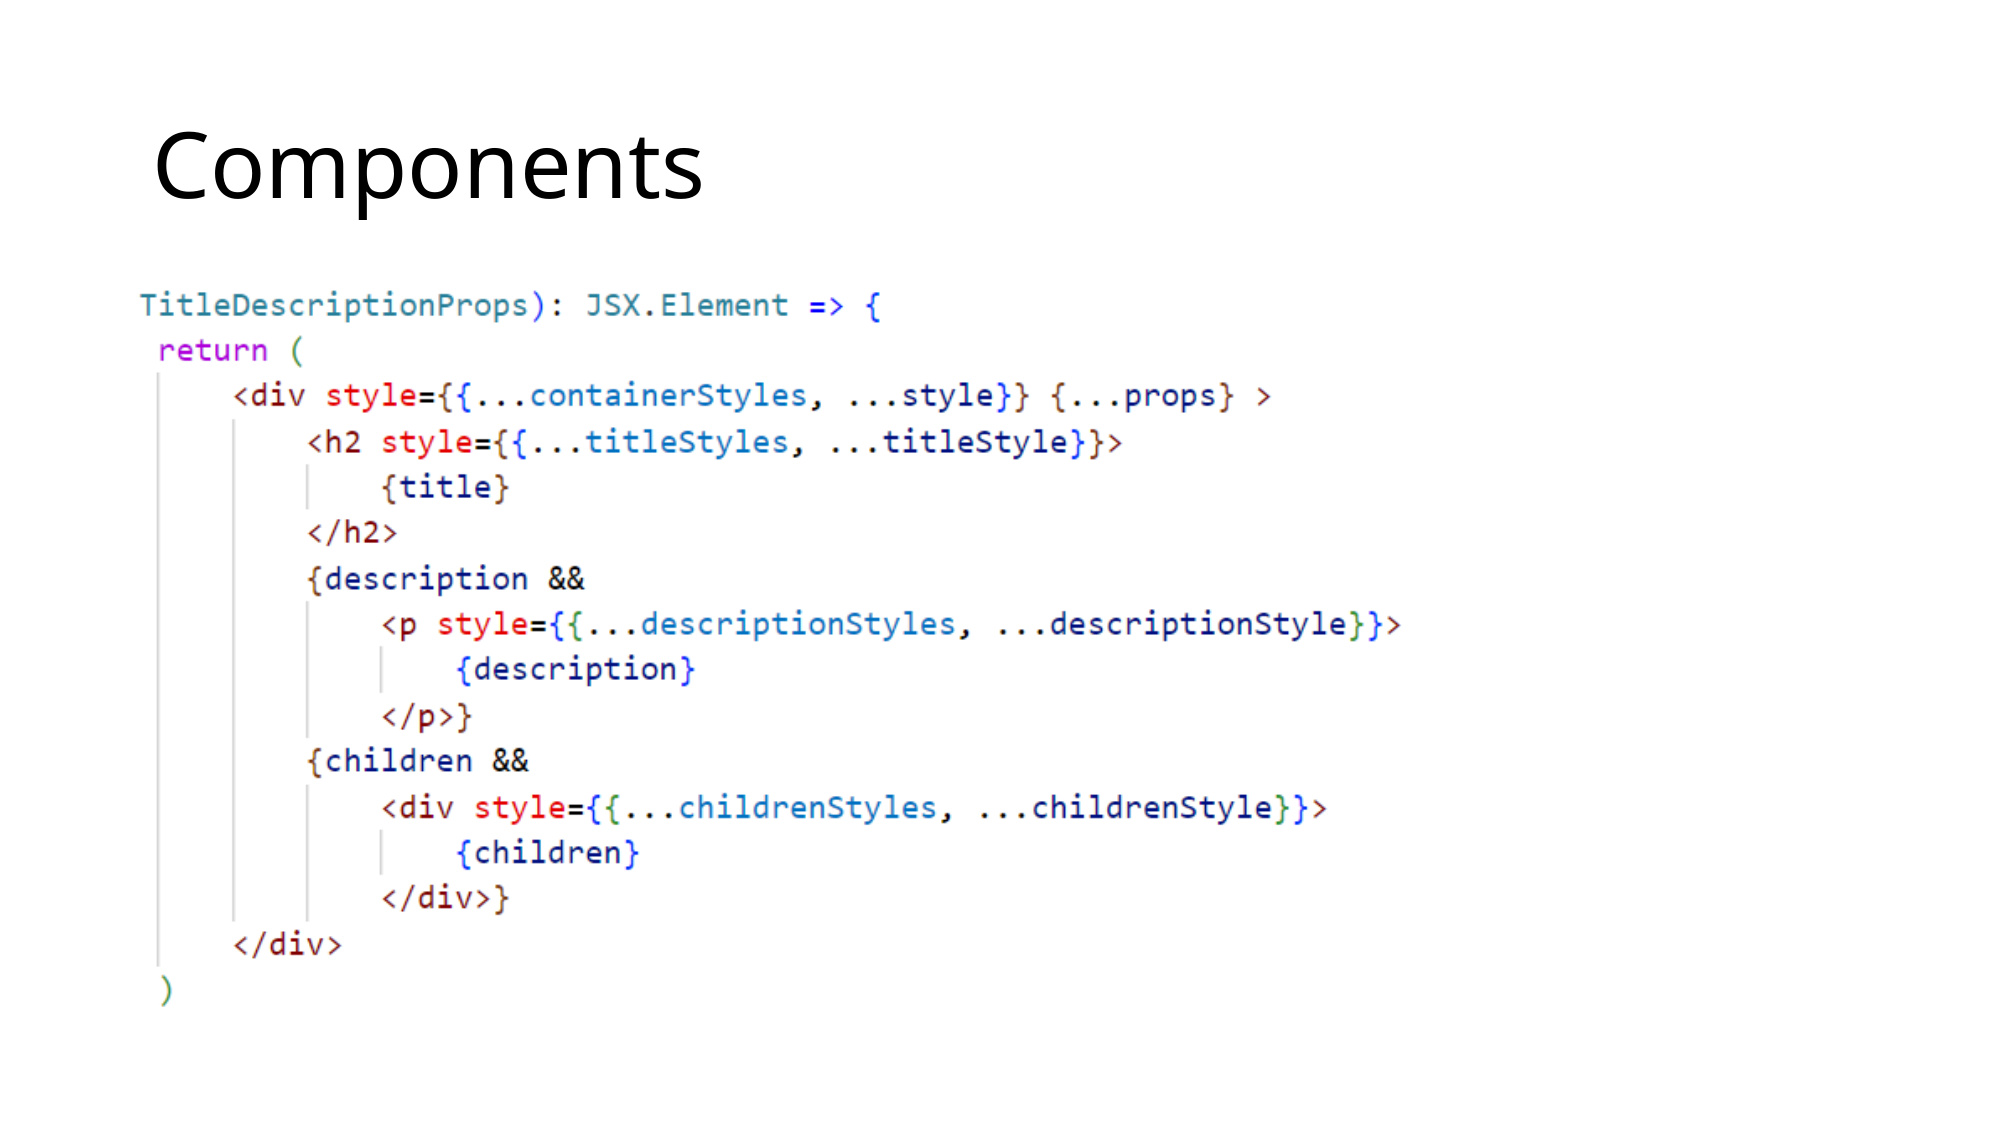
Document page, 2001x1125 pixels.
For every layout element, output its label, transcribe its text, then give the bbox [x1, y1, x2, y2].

title Components [137, 59, 1863, 278]
picture [137, 281, 1438, 1013]
